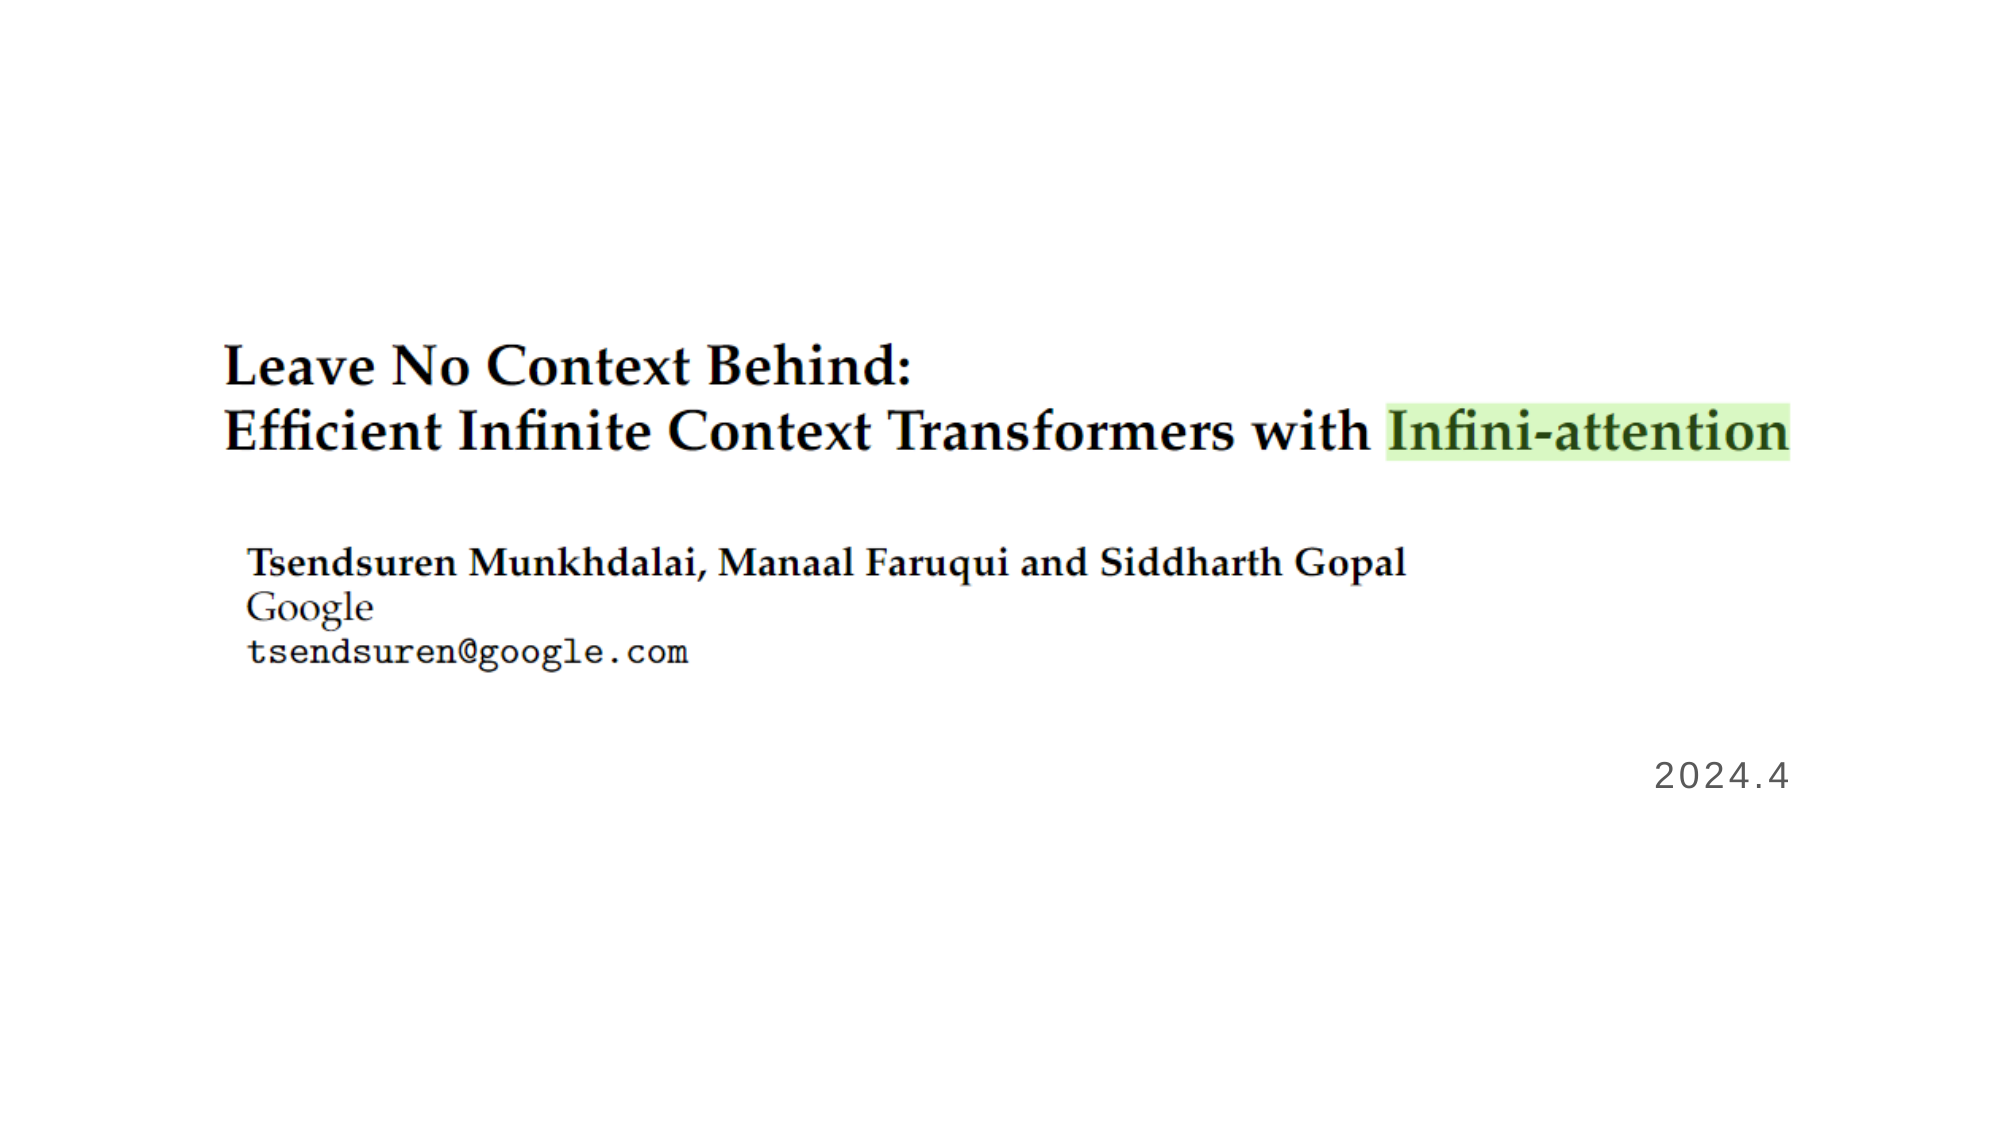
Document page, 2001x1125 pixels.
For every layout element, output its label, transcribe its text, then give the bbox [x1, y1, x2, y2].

subtitle 2024.4 [196, 738, 1805, 826]
picture [185, 302, 1816, 696]
